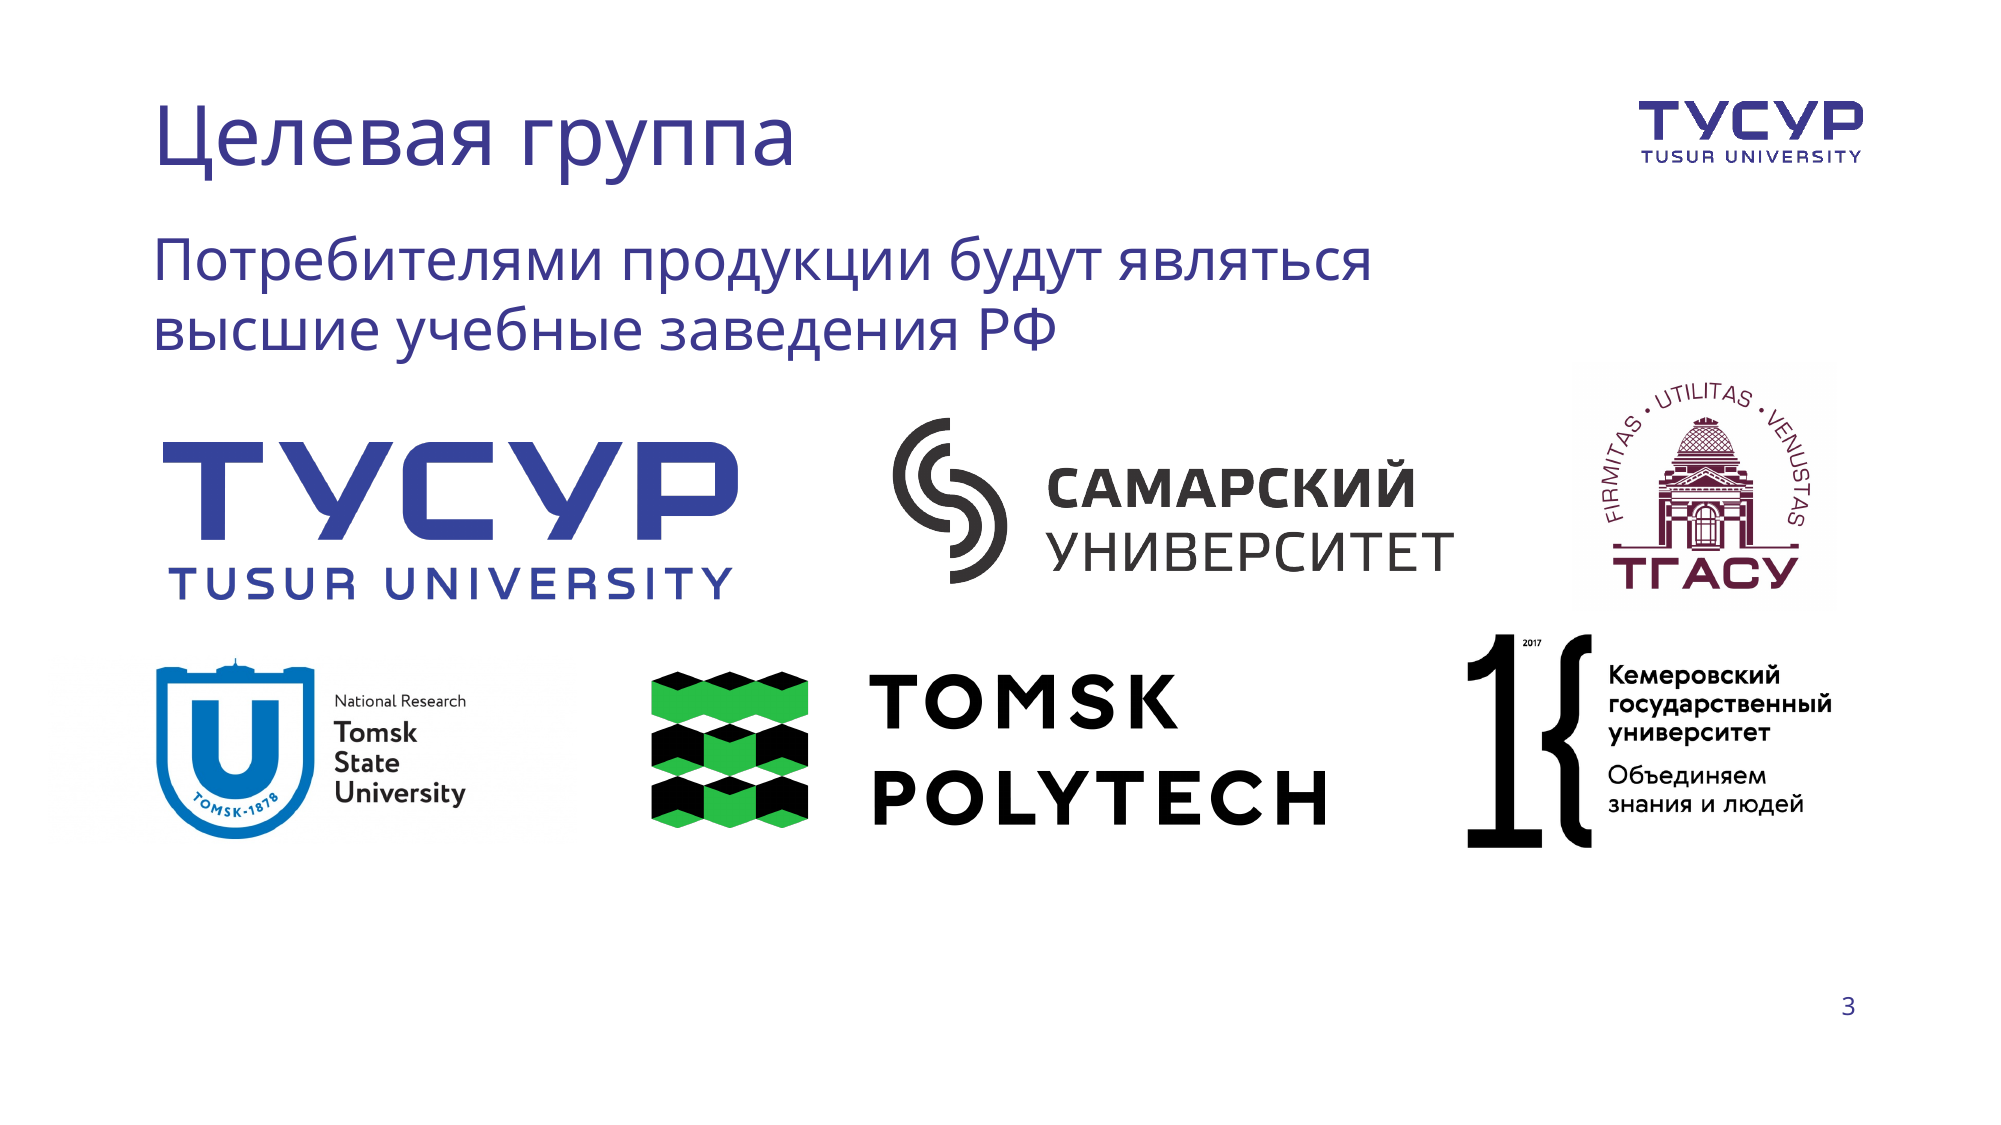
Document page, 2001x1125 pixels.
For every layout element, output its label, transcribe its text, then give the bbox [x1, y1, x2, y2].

picture [48, 655, 578, 844]
text_box Потребителями продукции будут являться высшие учебные заведения РФ [137, 214, 1525, 370]
picture [651, 671, 1325, 828]
slide_number 3 [1655, 982, 1878, 1043]
picture [163, 442, 738, 600]
title Целевая группа [137, 85, 1338, 214]
picture [836, 362, 1909, 879]
picture [1639, 101, 1863, 163]
